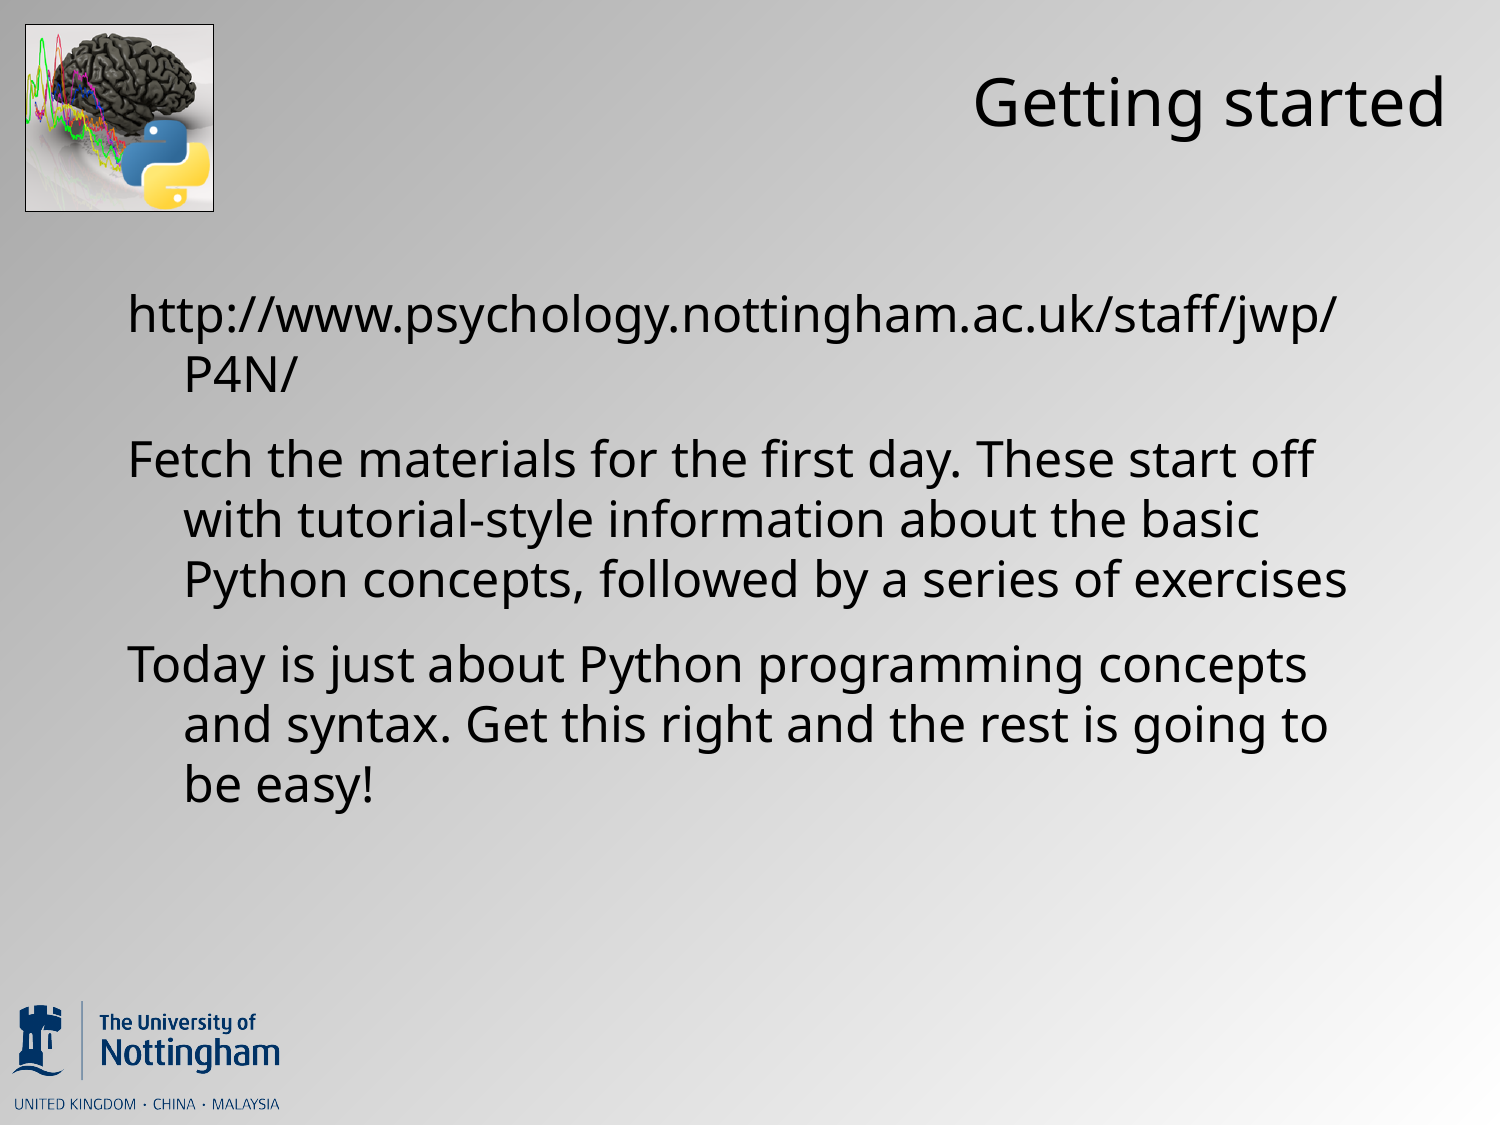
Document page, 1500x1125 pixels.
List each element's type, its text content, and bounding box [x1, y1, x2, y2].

picture [2, 996, 298, 1121]
list http://www.psychology.nottingham.ac.uk/staff/jwp/P4N/ Fetch the materials for the first day. These start off with tutorial-style information about the basic Python concepts, followed by a series of exercises Today is just about Python programming concepts and syntax. Get this right and the rest is going to be easy! [112, 274, 1388, 1001]
title Getting started [587, 37, 1463, 163]
picture [26, 25, 213, 211]
